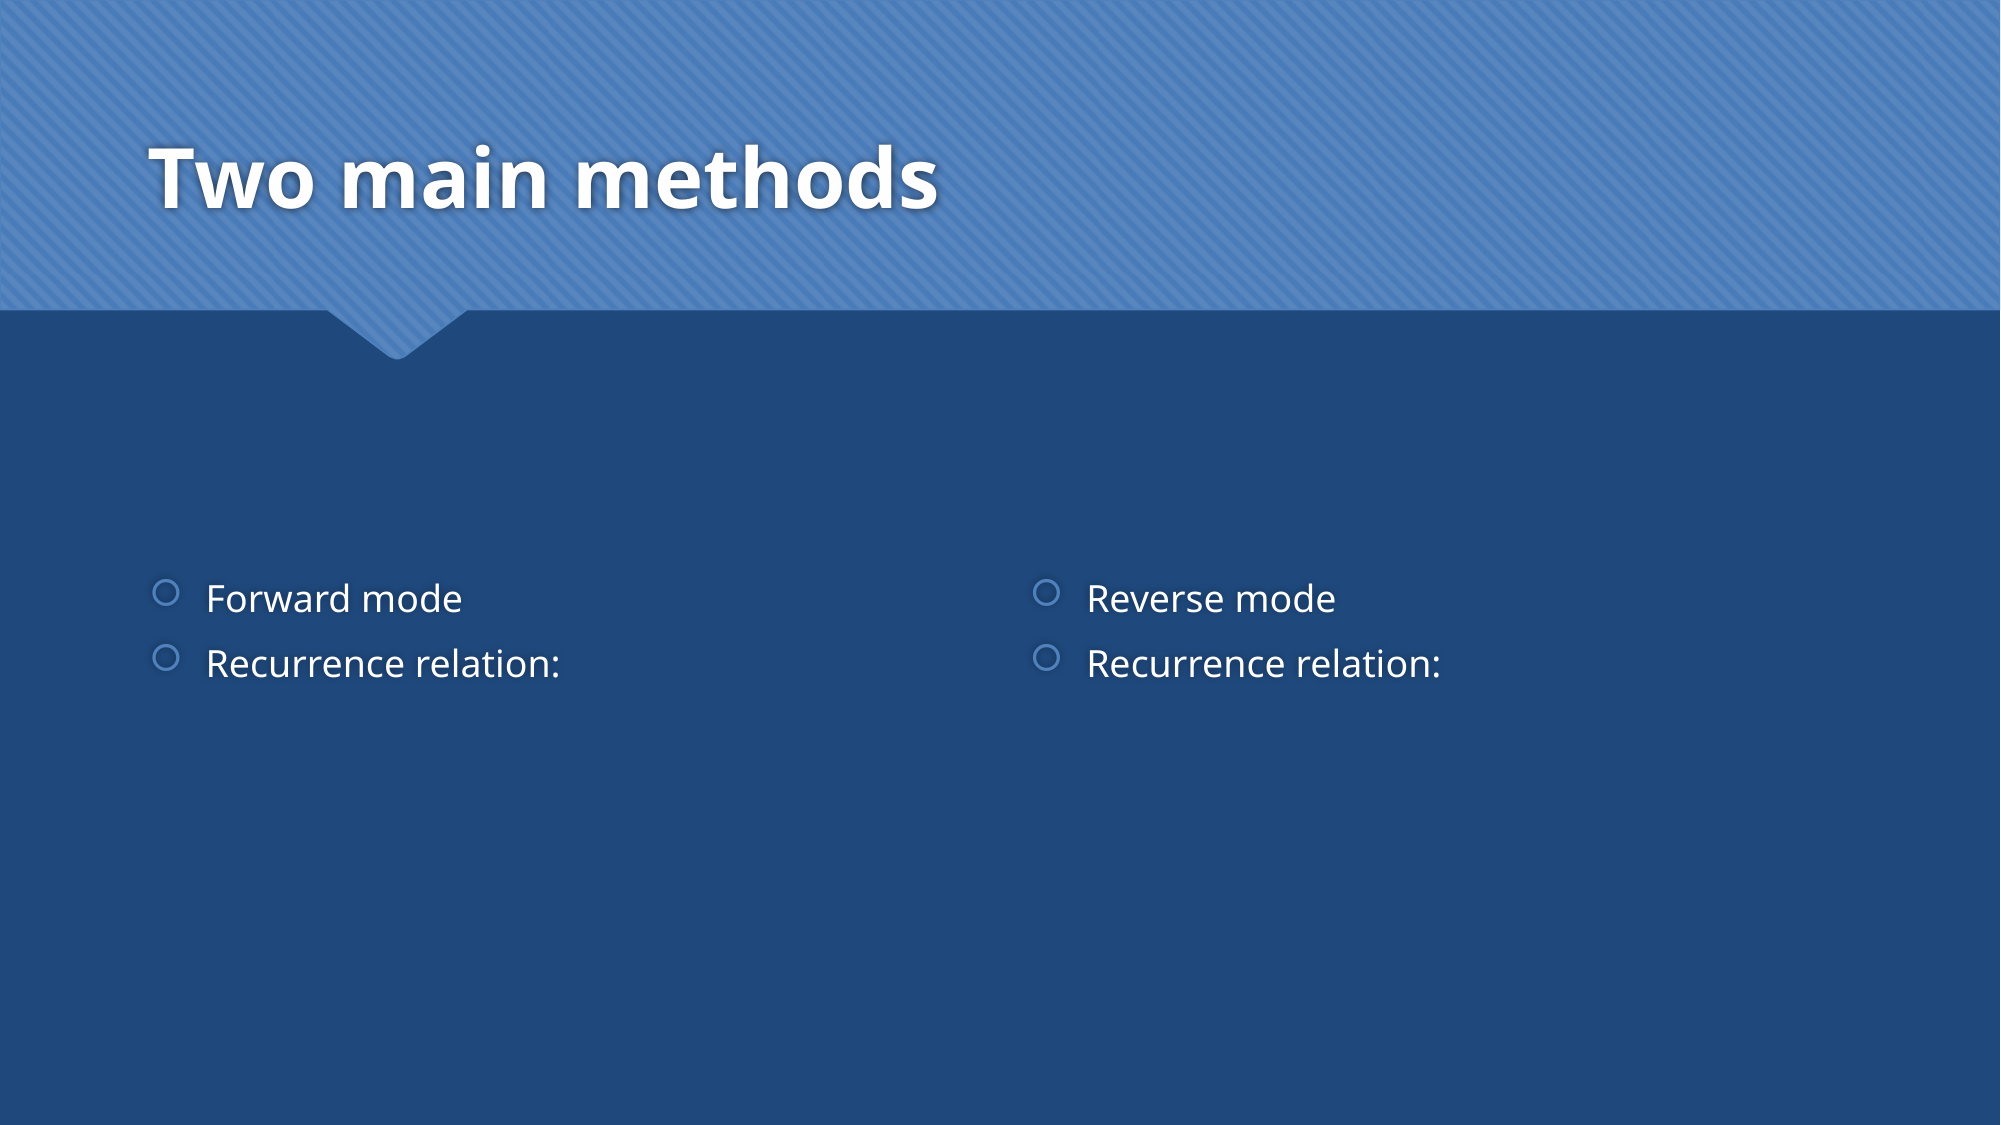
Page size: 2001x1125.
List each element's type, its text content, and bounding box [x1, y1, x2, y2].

title Two main methods [132, 73, 1868, 233]
